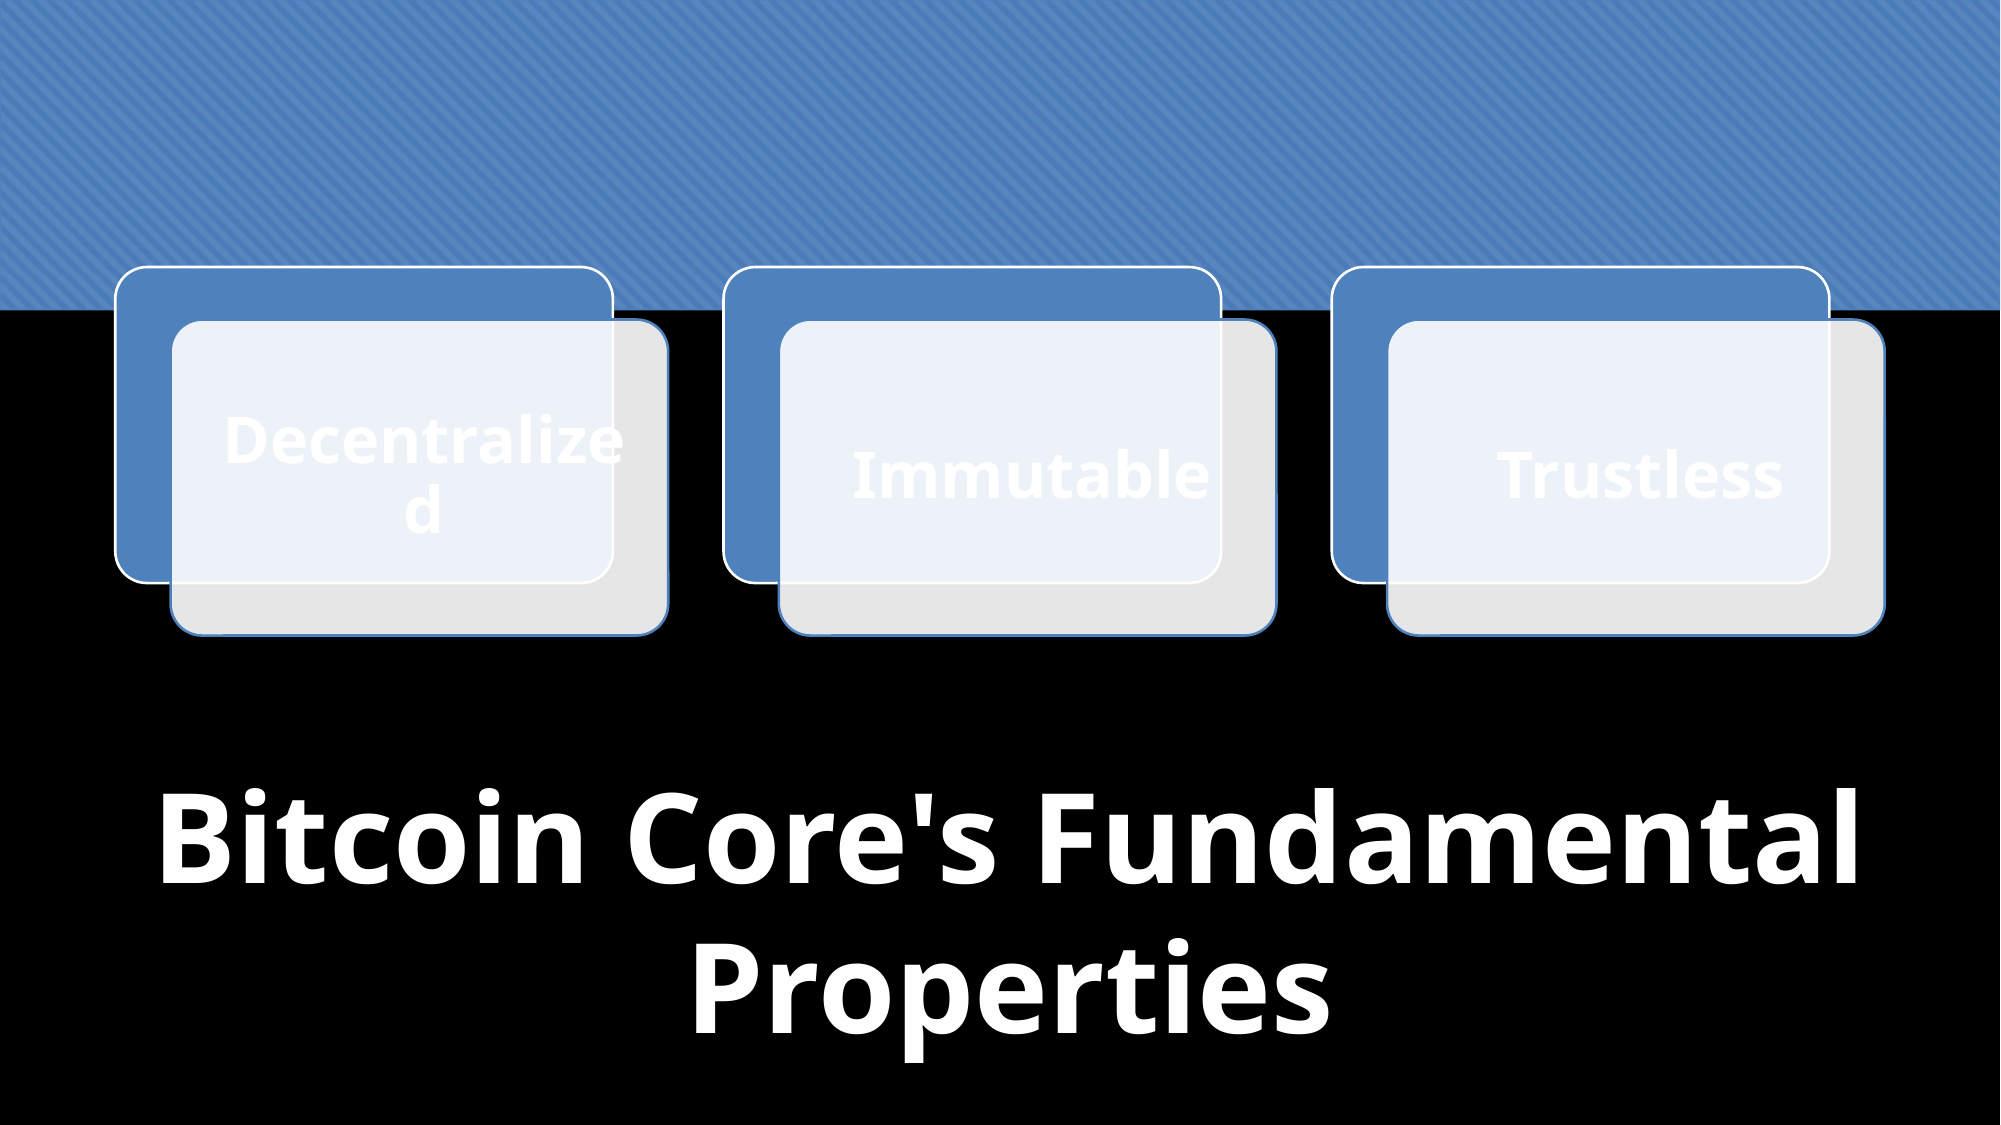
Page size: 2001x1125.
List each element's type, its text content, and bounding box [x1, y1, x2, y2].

title Bitcoin Core's Fundamental Properties [115, 898, 1905, 1066]
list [115, 168, 1885, 735]
